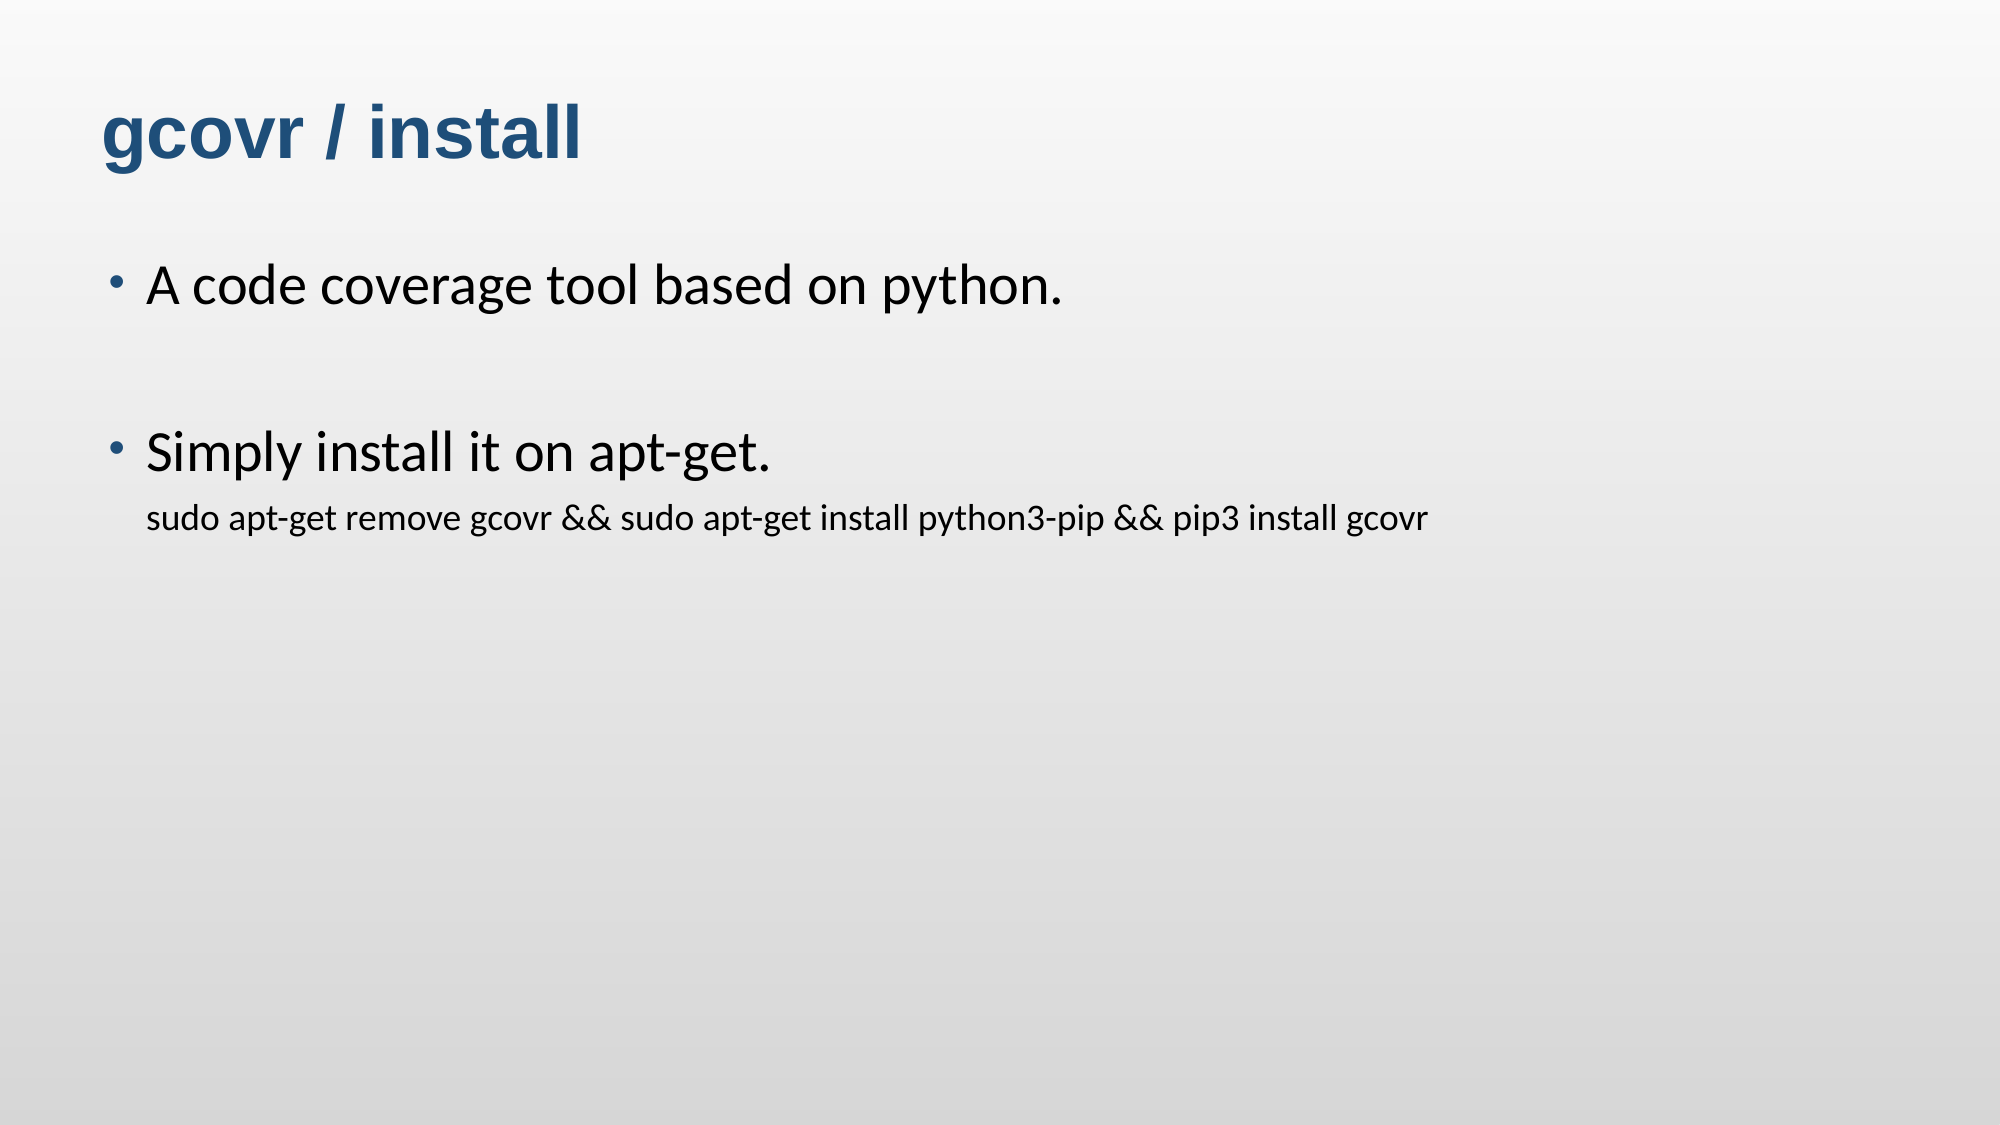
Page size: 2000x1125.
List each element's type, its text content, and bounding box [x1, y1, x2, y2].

text_box gcovr / install [85, 66, 1783, 183]
list A code coverage tool based on python. Simply install it on apt-get. sudo apt-get remove gcovr && sudo apt-get install python3-pip && pip3 install gcovr [86, 231, 1914, 1125]
